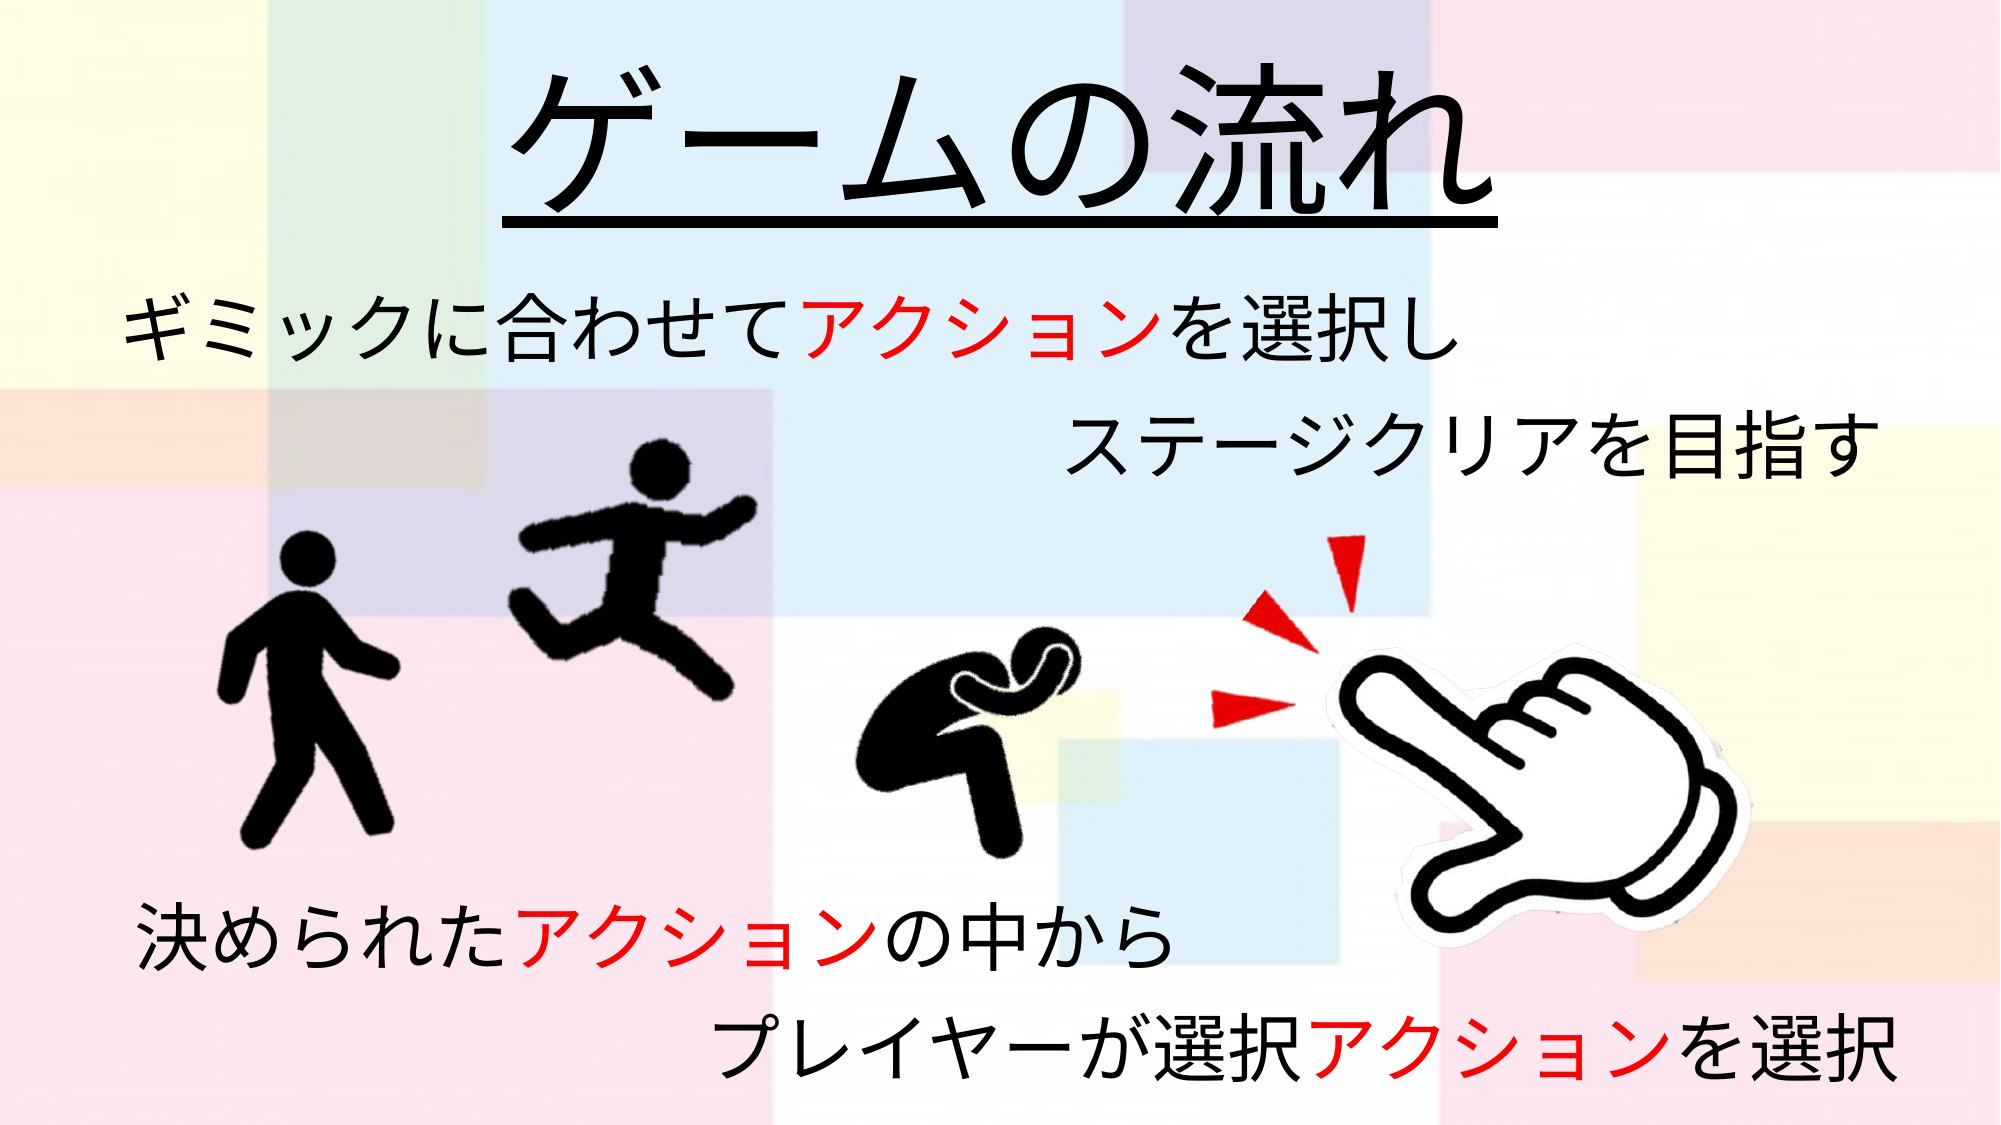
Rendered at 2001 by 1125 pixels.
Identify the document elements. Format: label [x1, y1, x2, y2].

text_box [82, 274, 1918, 497]
text_box [97, 882, 1932, 1101]
picture [0, 0, 2000, 1125]
